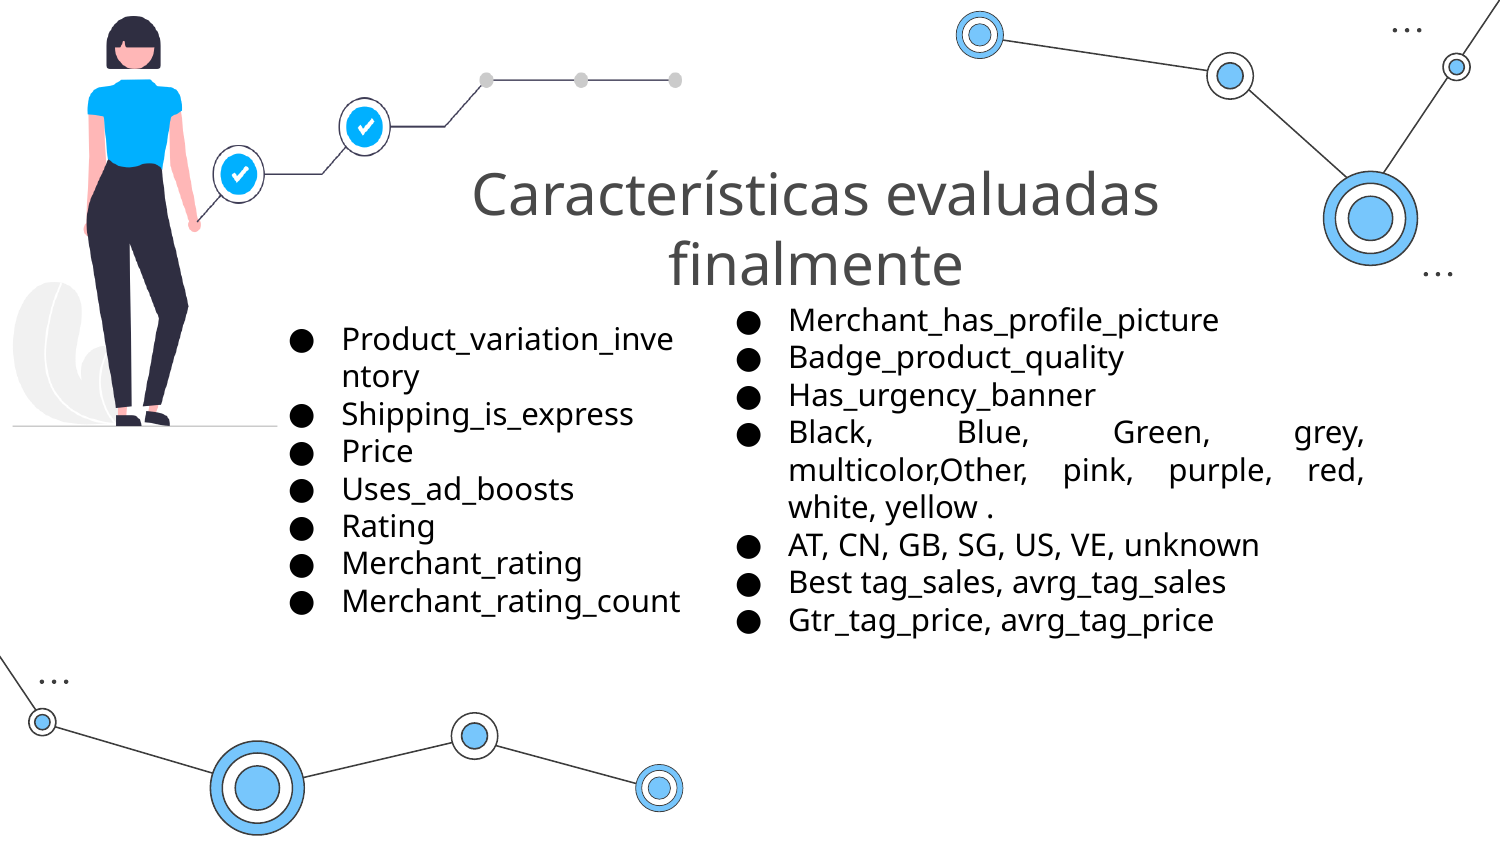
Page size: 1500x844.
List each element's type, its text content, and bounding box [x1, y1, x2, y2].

title Características evaluadas finalmente [702, 142, 1256, 237]
text_box Product_variation_inventory Shipping_is_express Price Uses_ad_boosts Rating Merchant_rating Merchant_rating_count [251, 447, 698, 636]
picture [0, 0, 699, 440]
text_box Merchant_has_profile_picture Badge_product_quality Has_urgency_banner Black, Blue, Green, grey, multicolor,Other, pink, purple, red, white, yellow . AT, CN, GB, SG, US, VE, unknown Best tag_sales, avrg_tag_sales Gtr_tag_price, avrg_tag_price [698, 302, 1381, 636]
